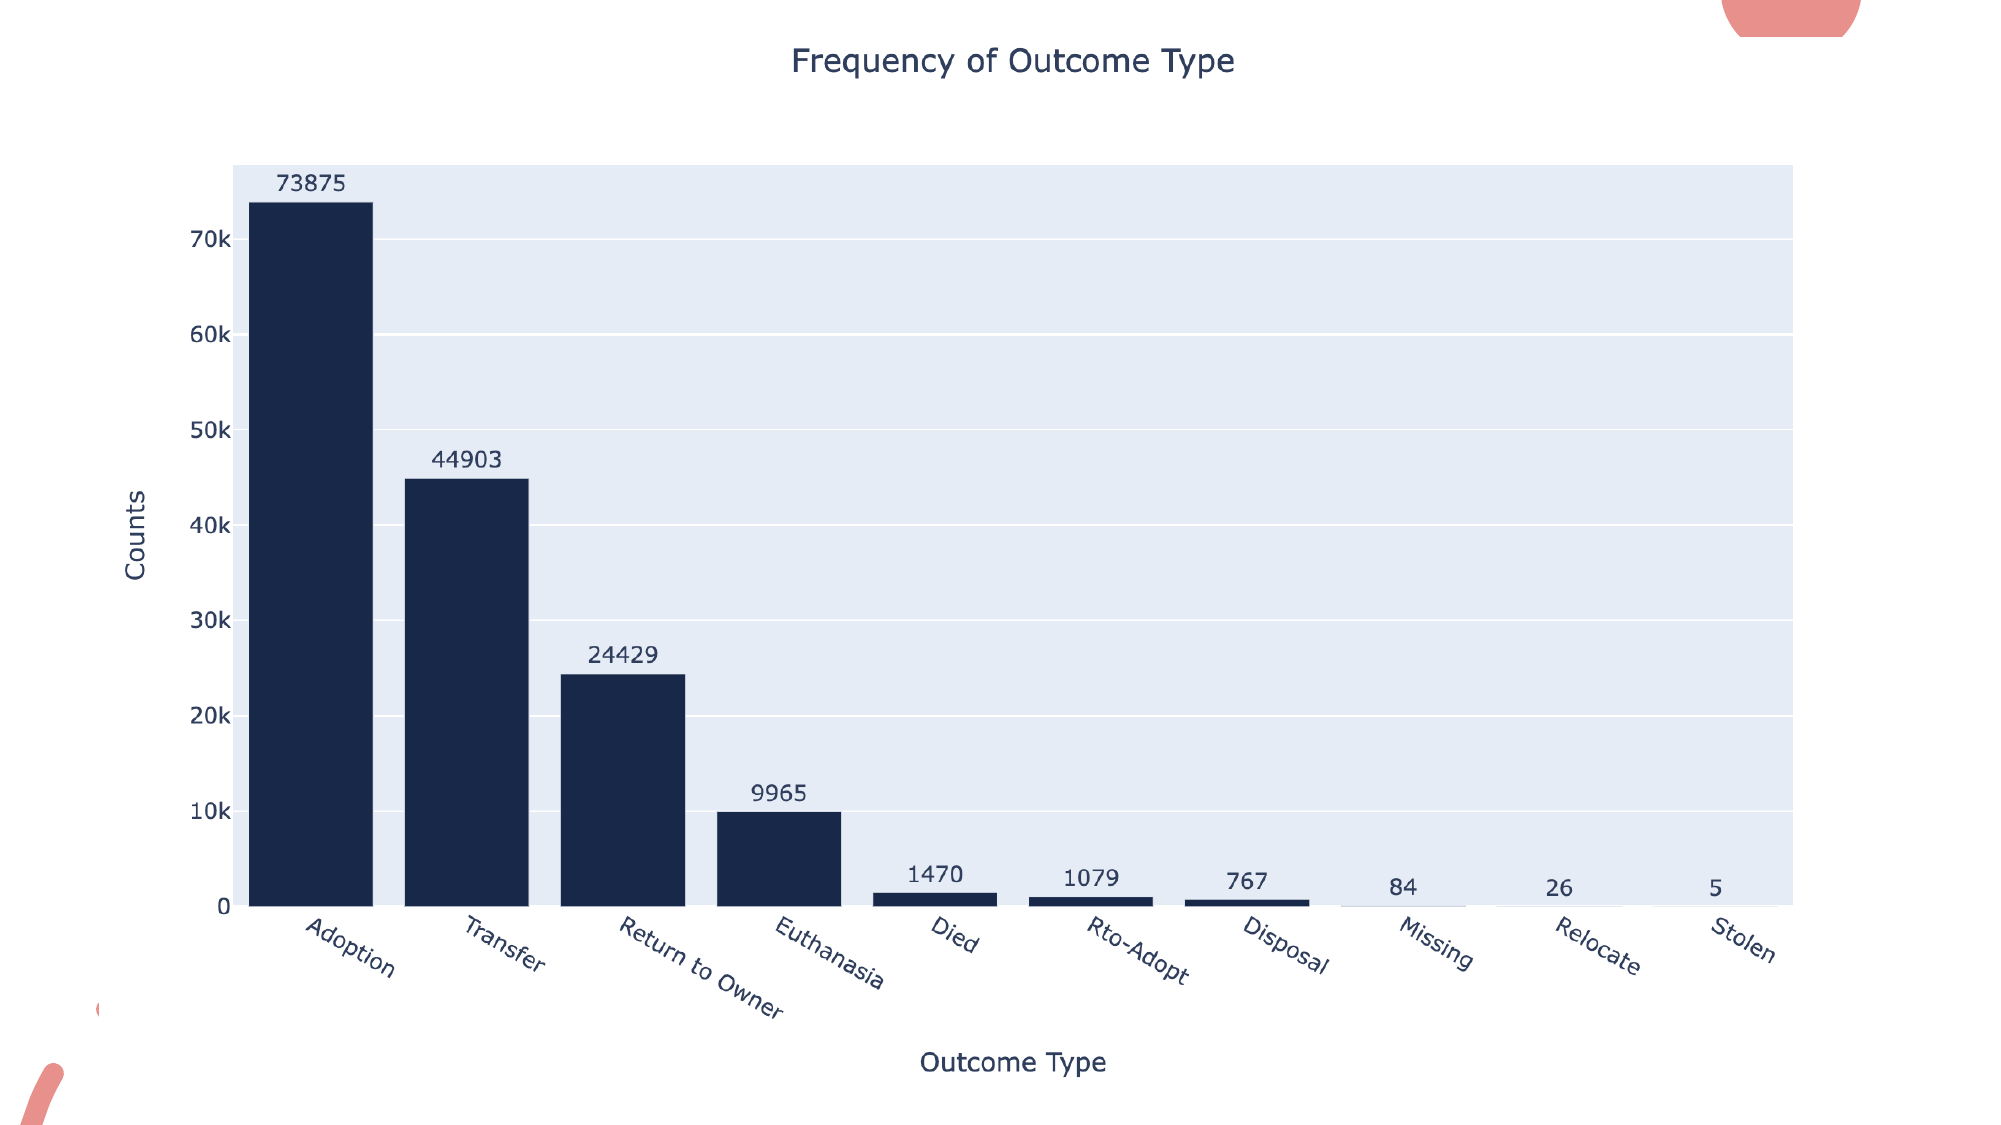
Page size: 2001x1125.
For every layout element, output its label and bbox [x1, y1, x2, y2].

list [99, 37, 1901, 1088]
